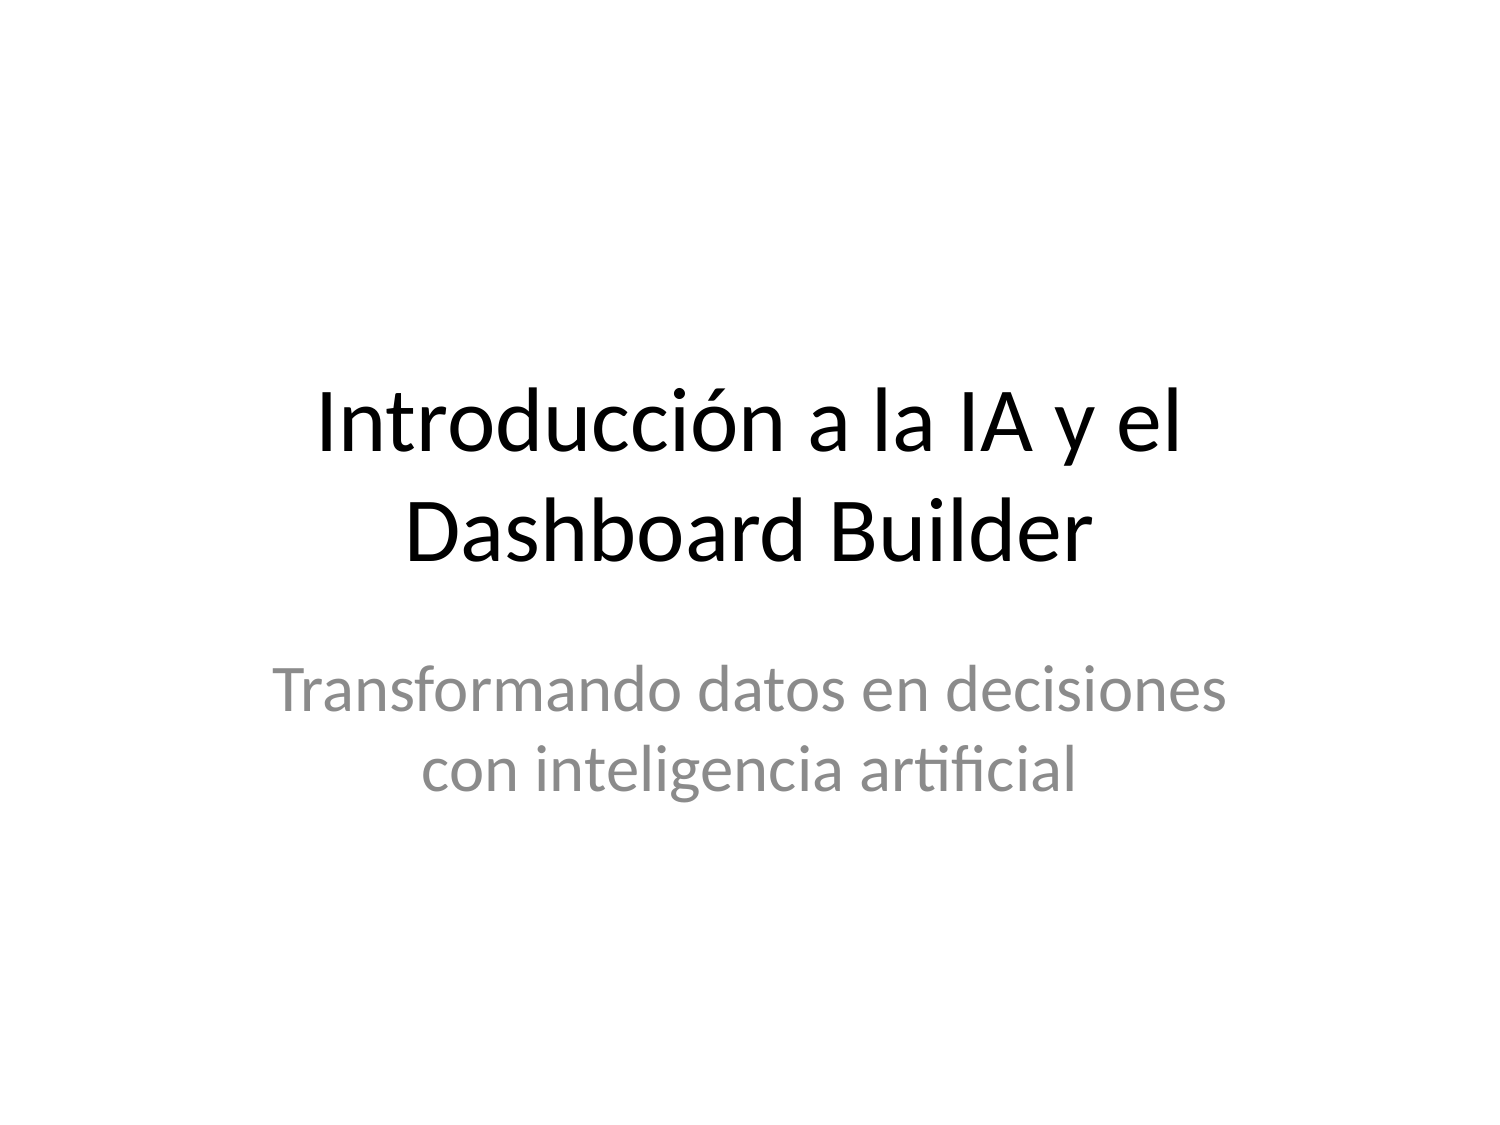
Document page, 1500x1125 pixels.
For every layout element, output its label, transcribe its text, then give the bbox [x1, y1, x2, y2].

subtitle Transformando datos en decisiones con inteligencia artificial [225, 637, 1275, 925]
title Introducción a la IA y el Dashboard Builder [112, 349, 1388, 591]
